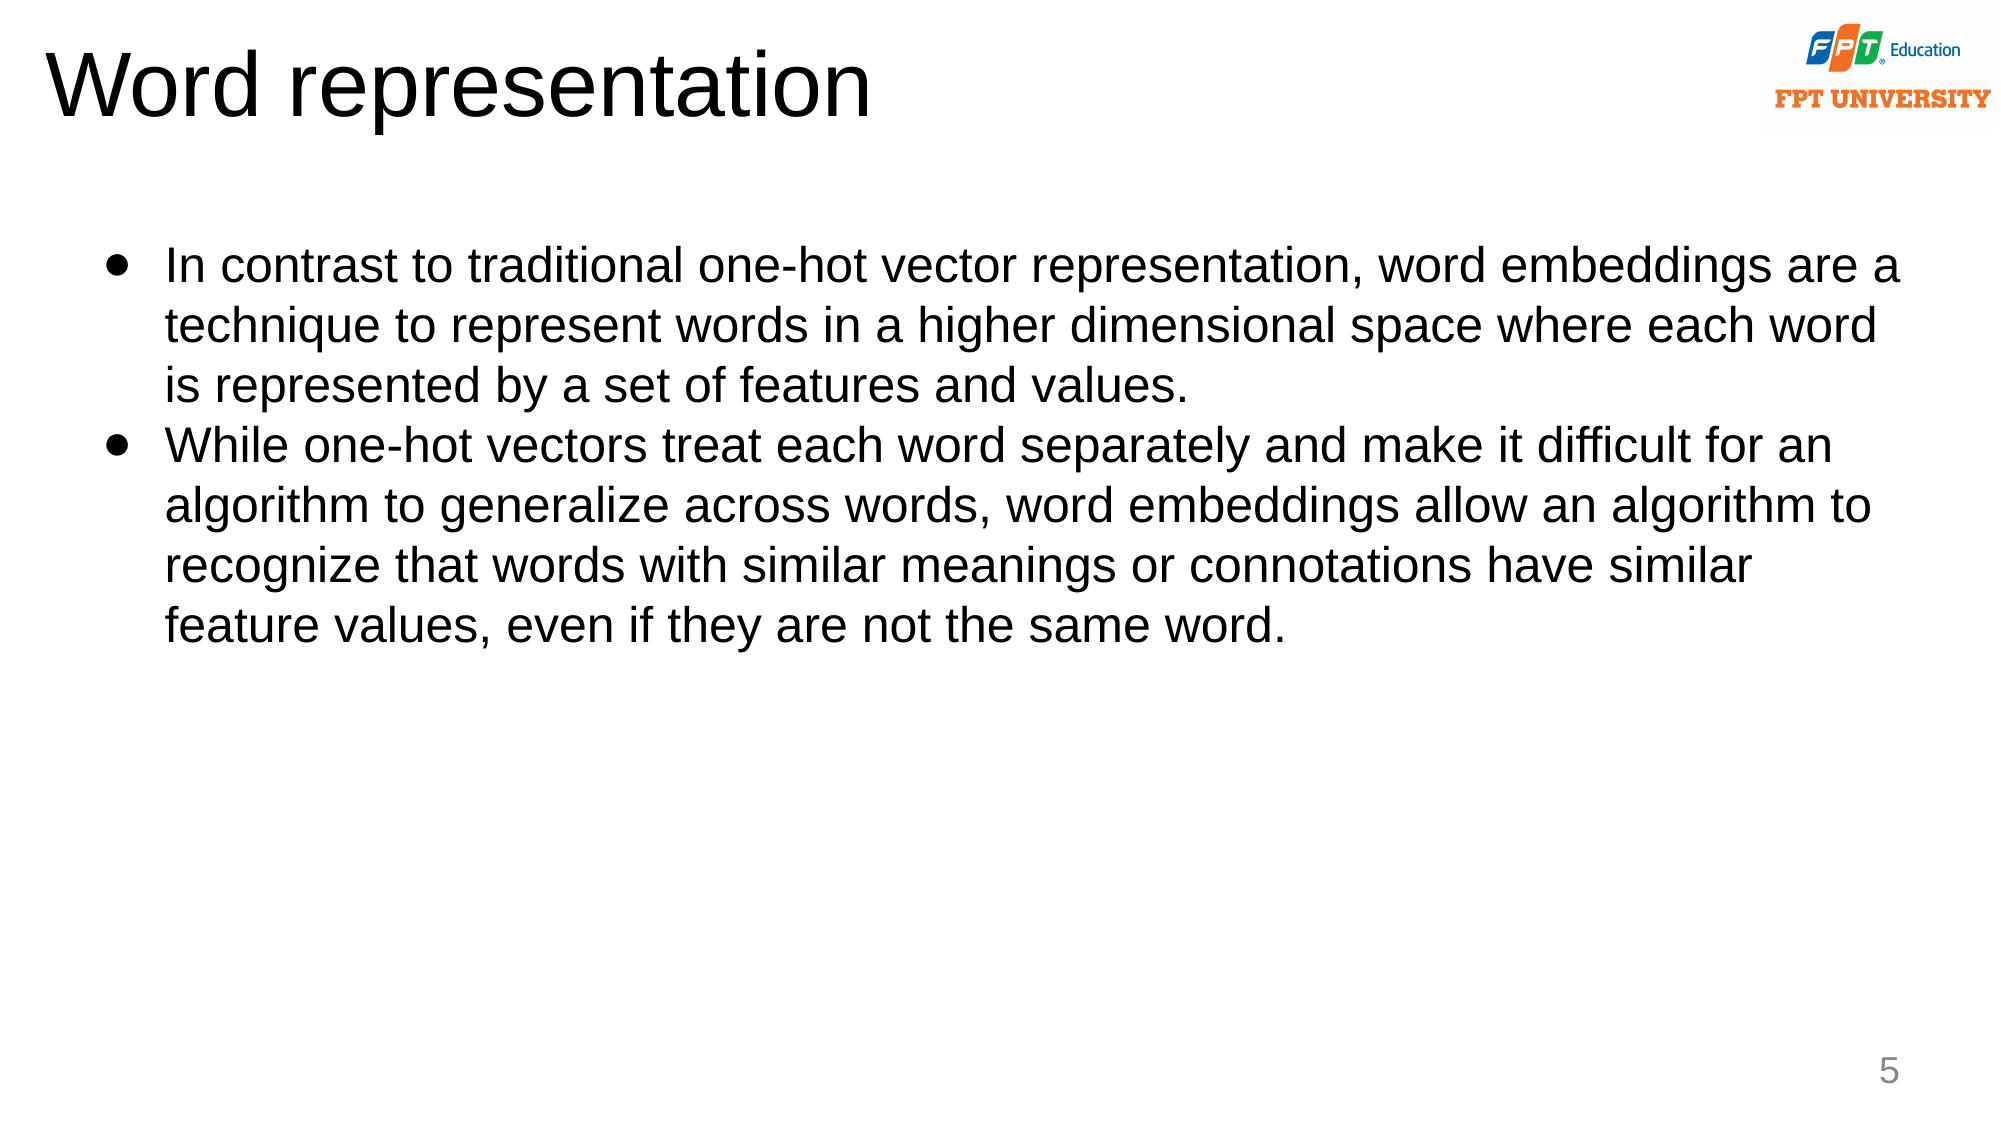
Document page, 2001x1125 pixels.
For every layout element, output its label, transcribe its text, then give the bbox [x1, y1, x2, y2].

picture [1760, 0, 1999, 131]
title Word representation [42, 22, 1535, 410]
slide_number 5 [1440, 1046, 1900, 1103]
text_box In contrast to traditional one-hot vector representation, word embeddings are a technique to represent words in a higher dimensional space where each word is represented by a set of features and values. While one-hot vectors treat each word separately and make it difficult for an algorithm to generalize across words, word embeddings allow an algorithm to recognize that words with similar meanings or connotations have similar feature values, even if they are not the same word. [74, 217, 1926, 668]
